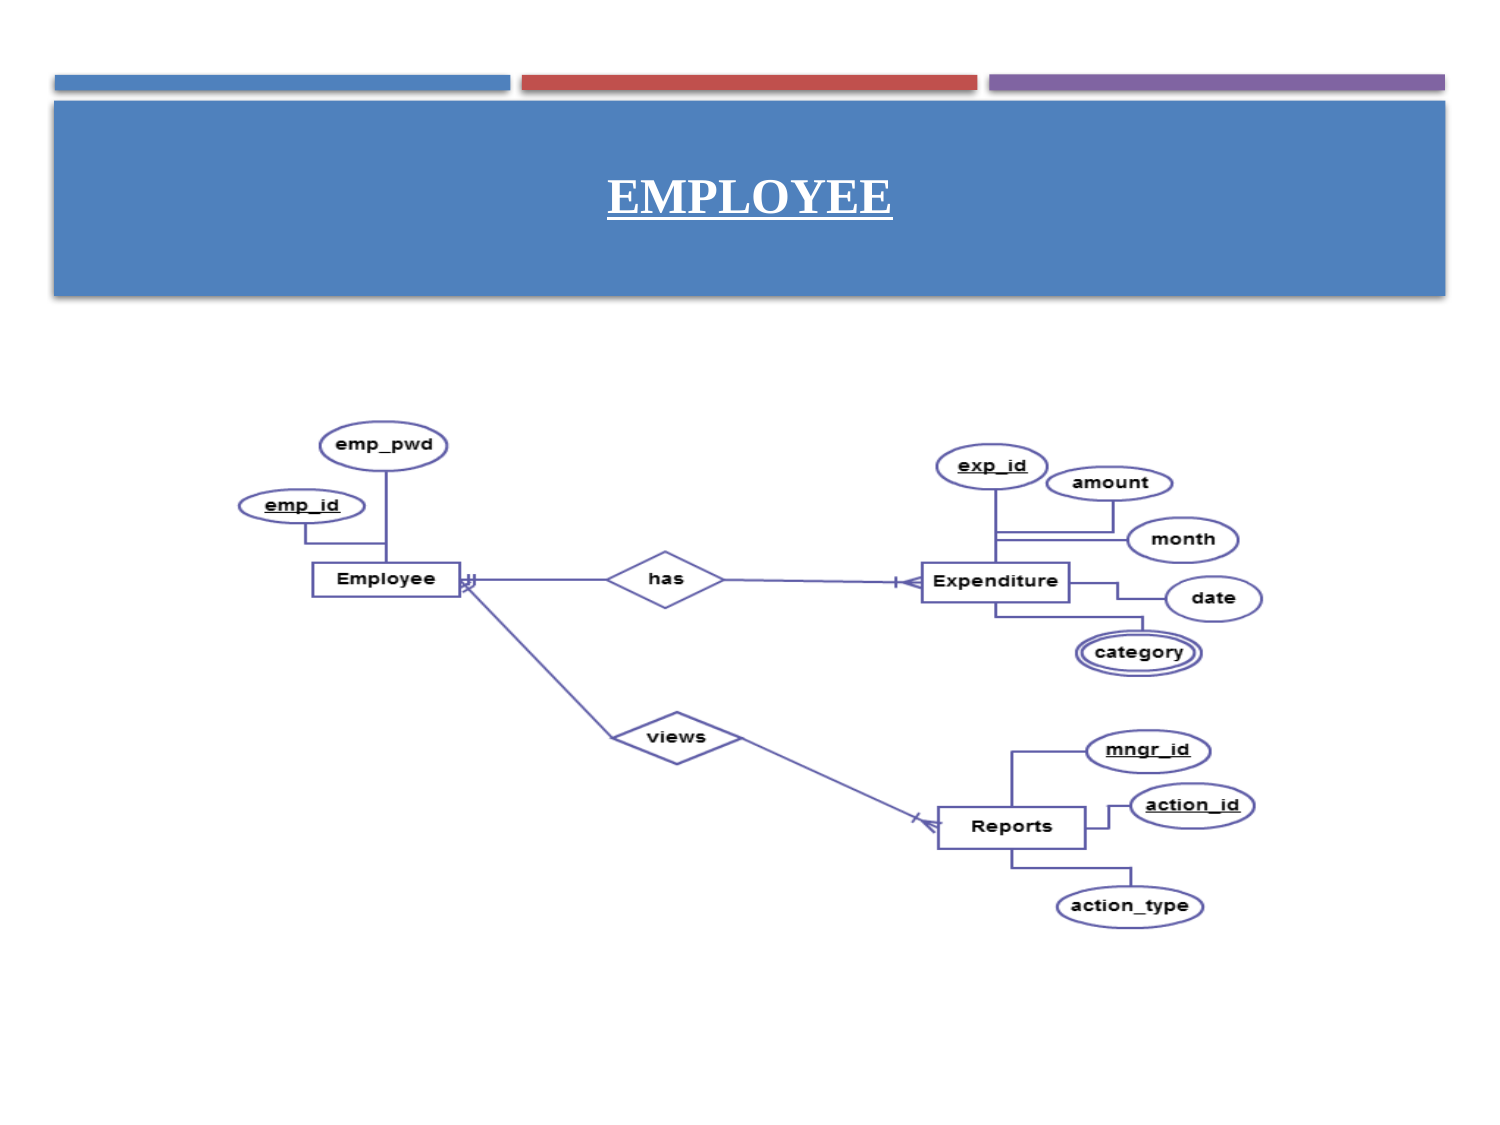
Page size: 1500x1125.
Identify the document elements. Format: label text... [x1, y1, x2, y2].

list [224, 357, 1276, 962]
title EMPLOYEE [71, 137, 1429, 232]
